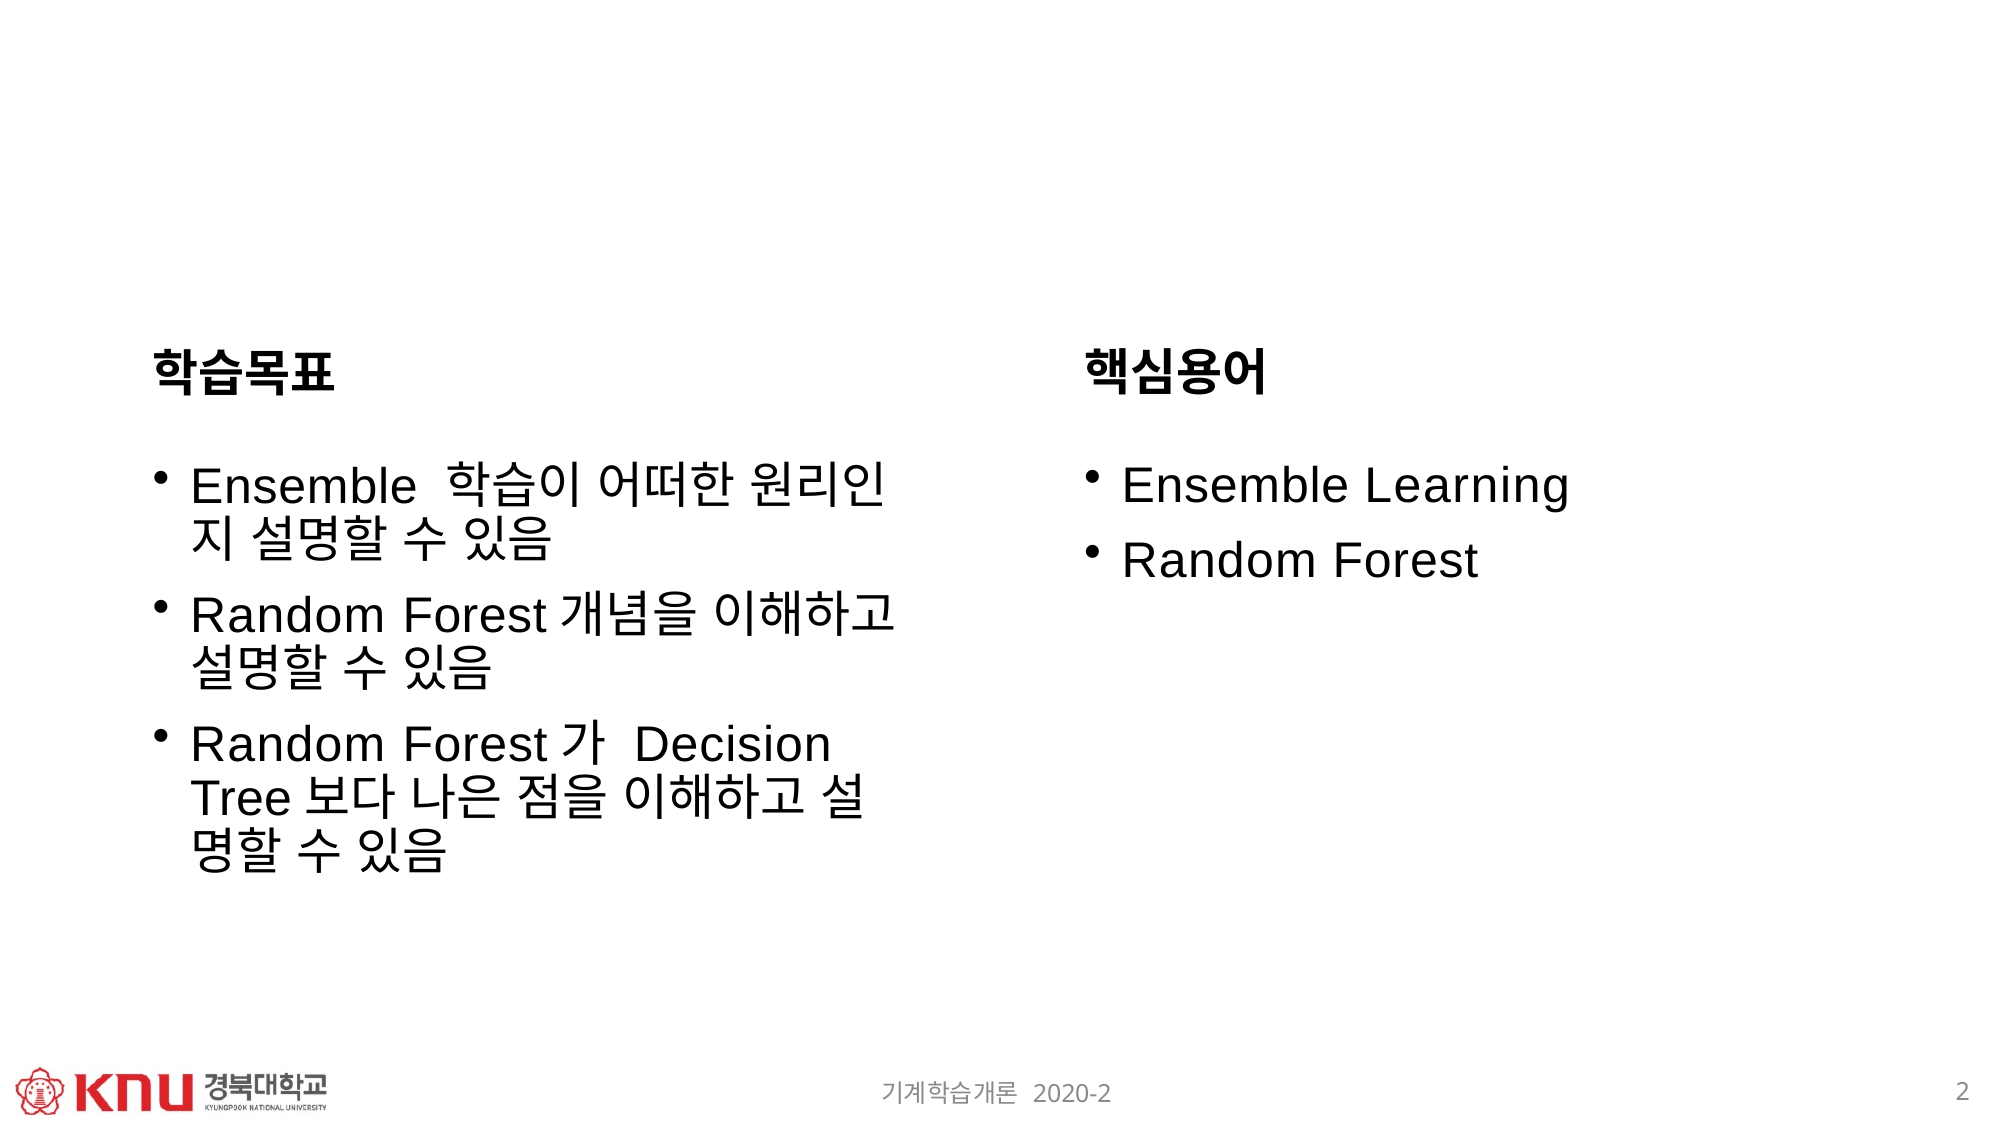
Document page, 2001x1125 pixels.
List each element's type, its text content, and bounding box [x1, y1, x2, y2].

footer 기계학습개론 2020-2 [878, 1073, 1121, 1125]
text_box 핵심용어 Ensemble Learning Random Forest [1082, 338, 1576, 588]
text_box Ensemble 학습이 어떠한 원리인 지 설명할 수 있음 Random Forest개념을 이해하고 설명할 수 있음 Random Forest가 Decision Tree보다 나은 점을 이해하고 설 명할 수 있음 [150, 451, 914, 880]
picture [15, 1067, 327, 1115]
slide_number 2 [1949, 1071, 1990, 1125]
title 학습목표 [150, 338, 355, 451]
